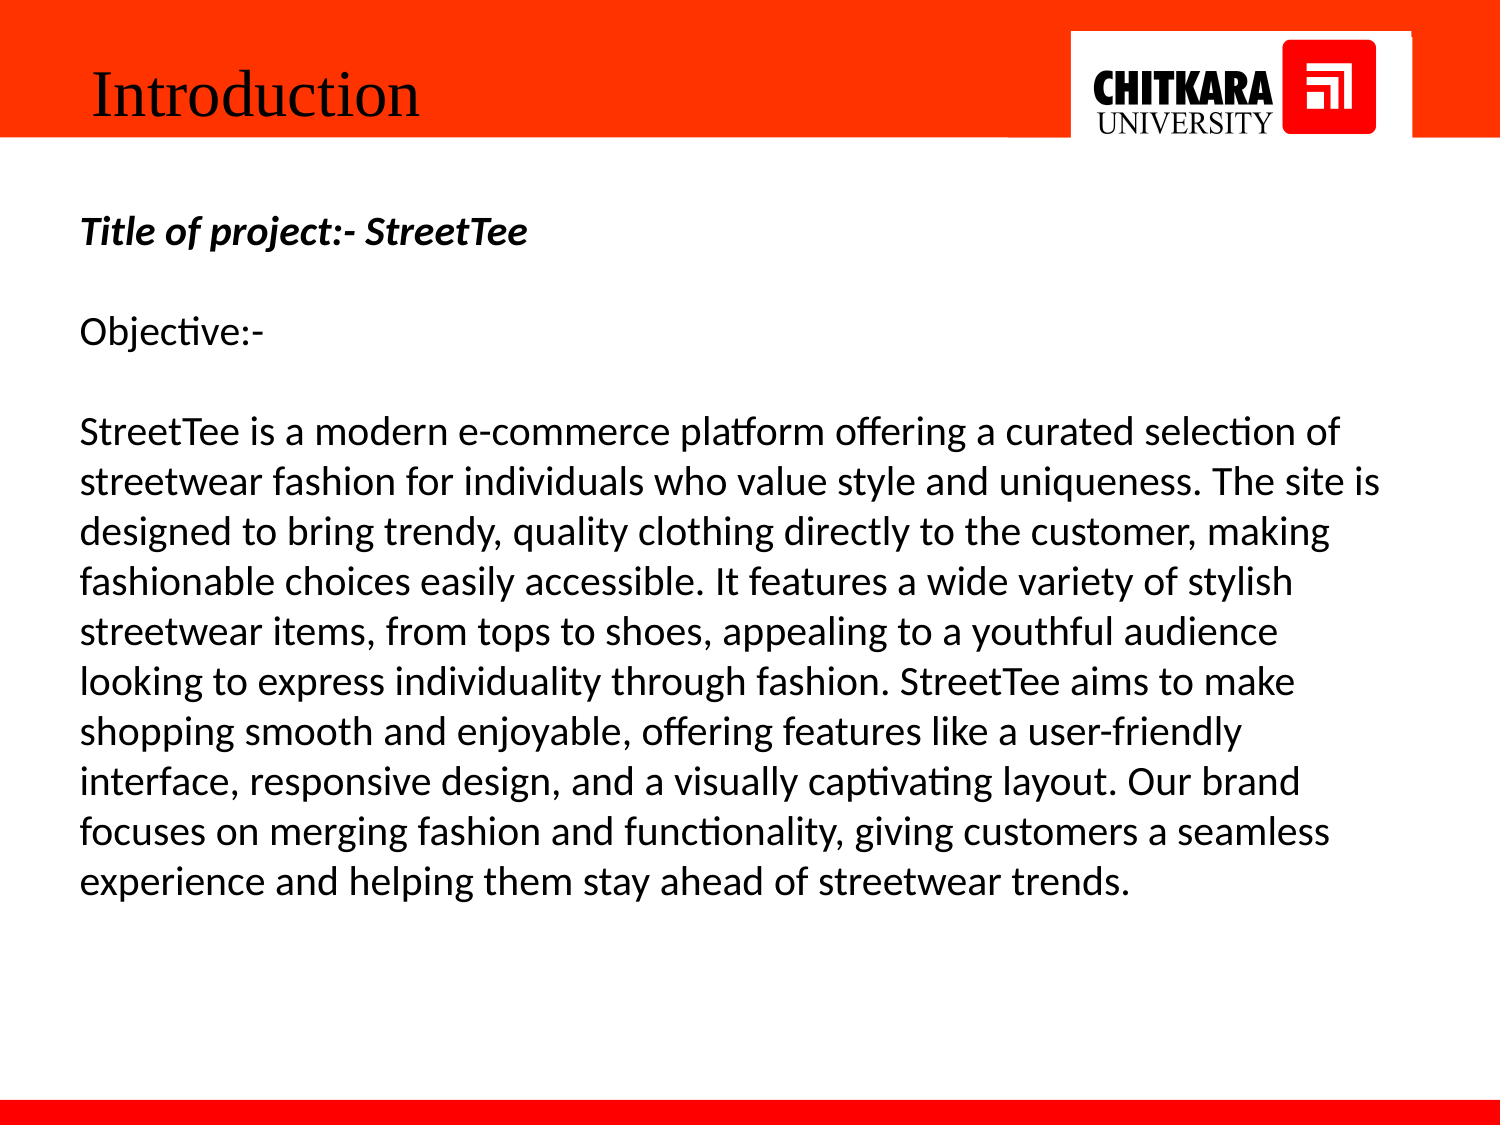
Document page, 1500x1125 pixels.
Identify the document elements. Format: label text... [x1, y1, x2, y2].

text_box Introduction [76, 42, 963, 138]
text_box Title of project:- StreetTee Objective:- StreetTee is a modern e-commerce platform offering a curated selection of streetwear fashion for individuals who value style and uniqueness. The site is designed to bring trendy, quality clothing directly to the customer, making fashionable choices easily accessible. It features a wide variety of stylish streetwear items, from tops to shoes, appealing to a youthful audience looking to express individuality through fashion. StreetTee aims to make shopping smooth and enjoyable, offering features like a user-friendly interface, responsive design, and a visually captivating layout. Our brand focuses on merging fashion and functionality, giving customers a seamless experience and helping them stay ahead of streetwear trends. [64, 196, 1400, 912]
picture [1074, 37, 1391, 138]
